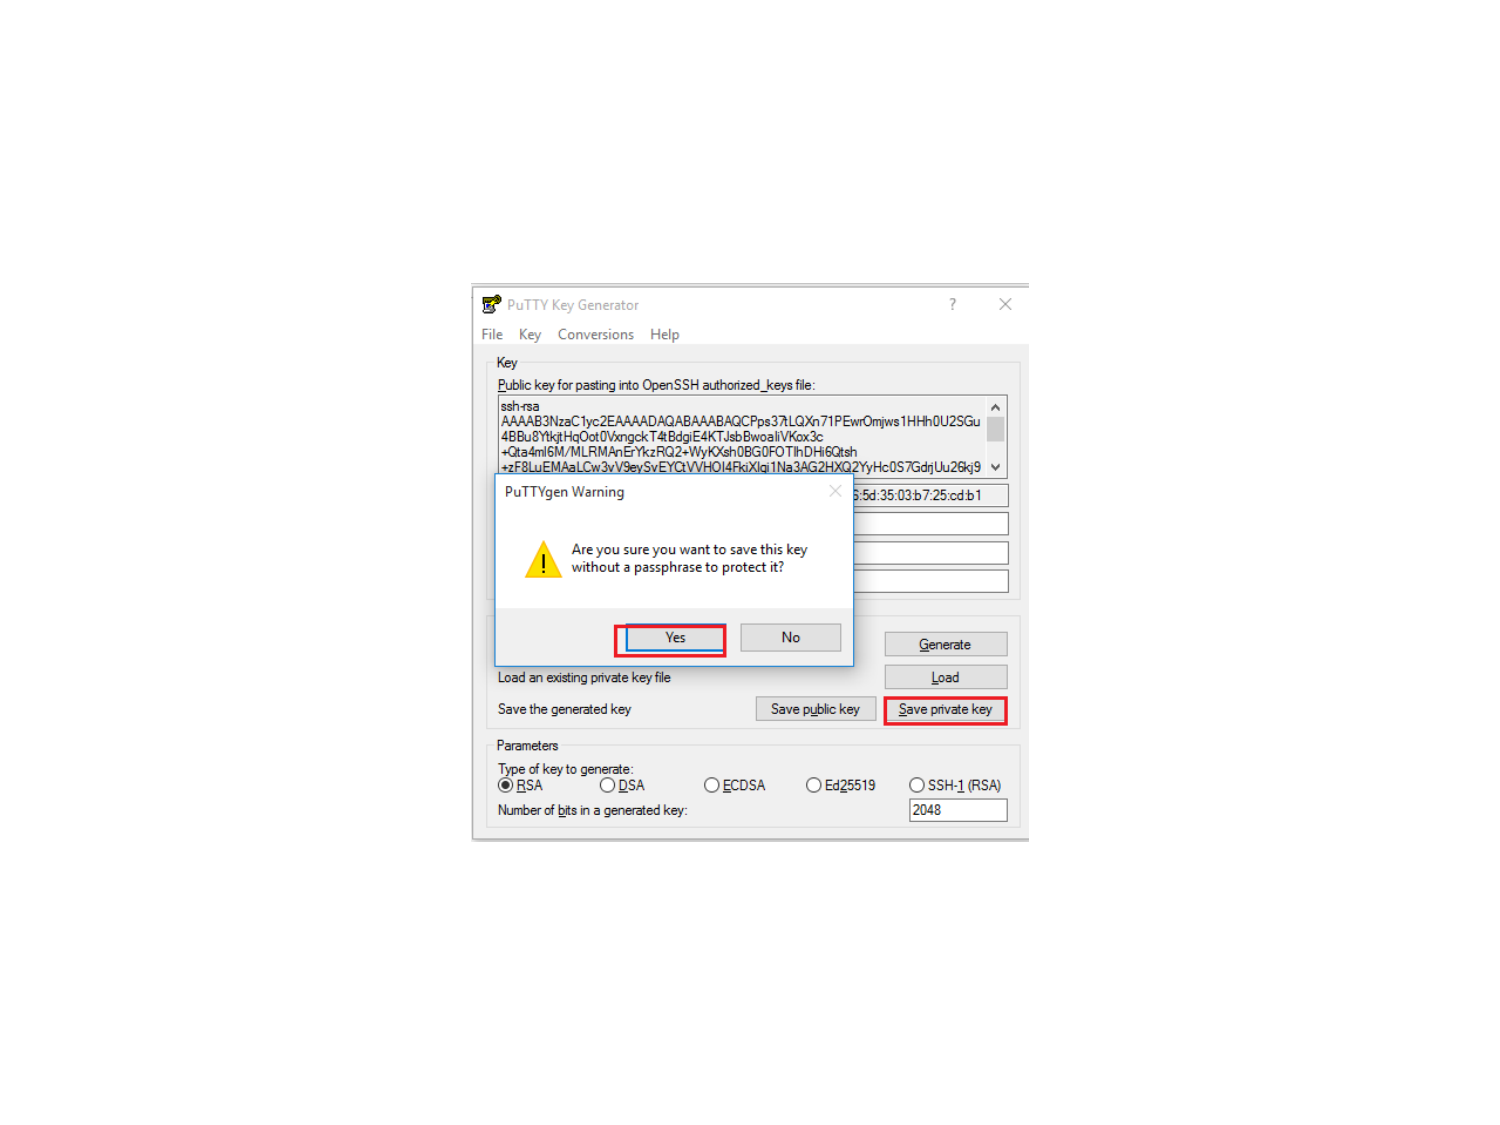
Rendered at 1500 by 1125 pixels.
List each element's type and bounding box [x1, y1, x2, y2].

picture [470, 283, 1029, 842]
